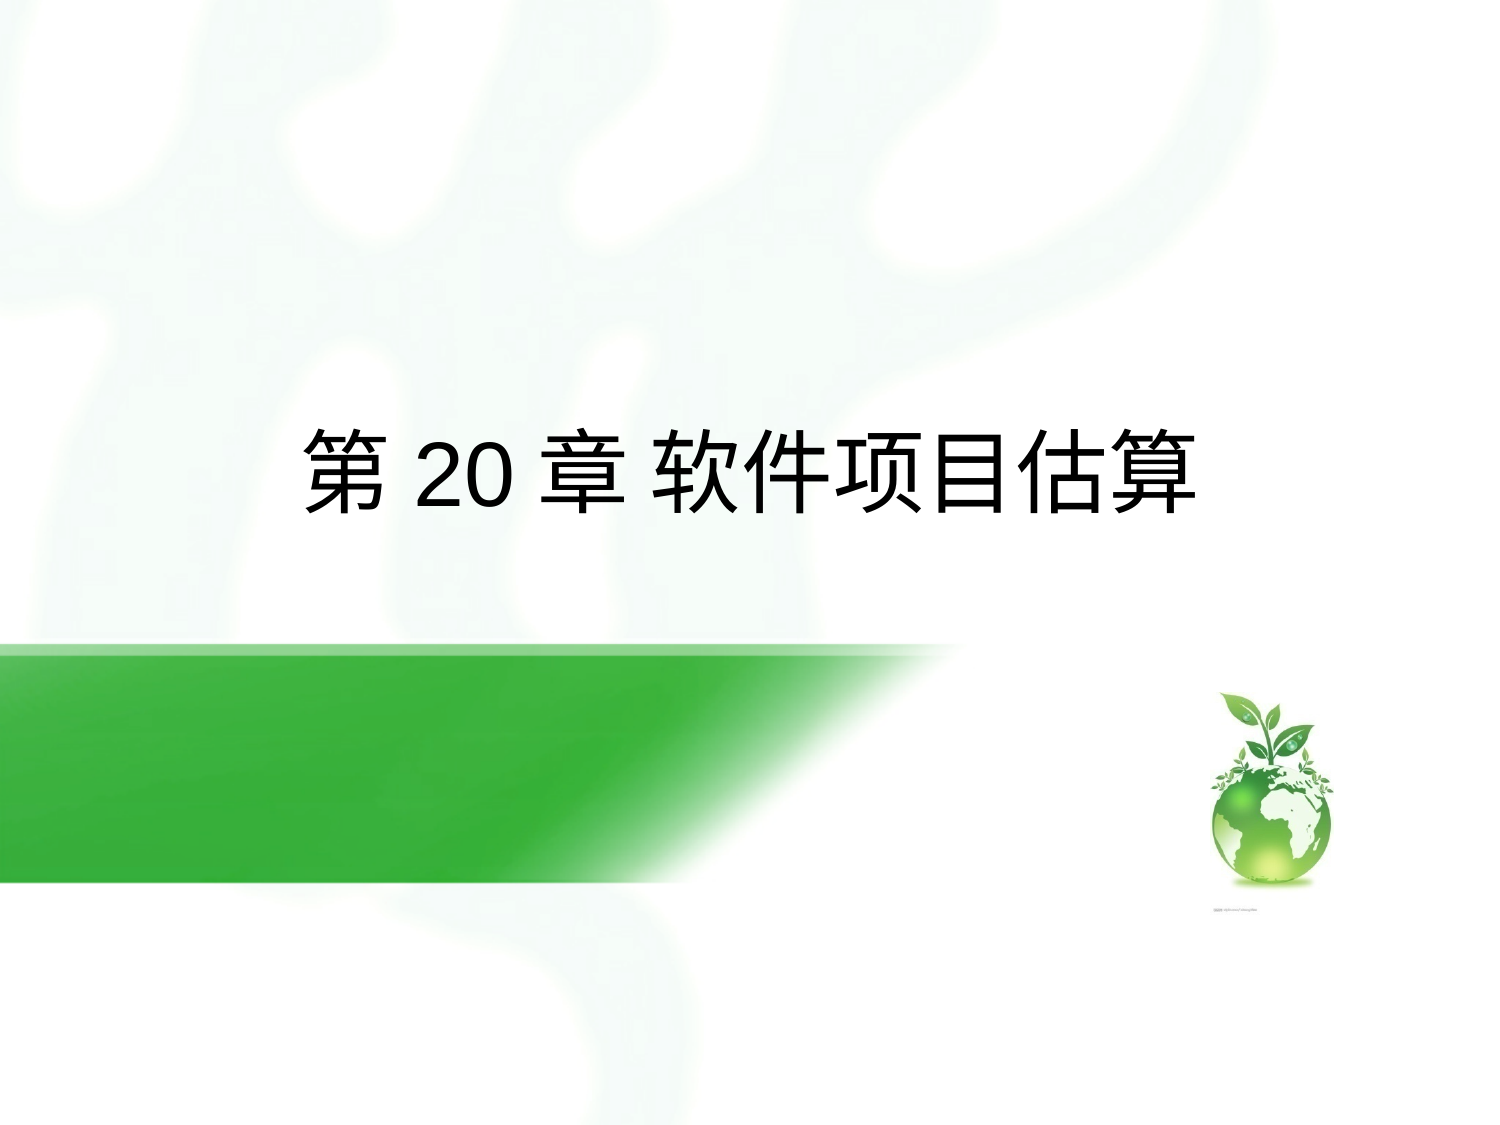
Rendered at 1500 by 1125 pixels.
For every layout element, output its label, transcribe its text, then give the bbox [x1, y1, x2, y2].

picture [0, 0, 1500, 1125]
title 第20章 软件项目估算 [112, 349, 1388, 591]
